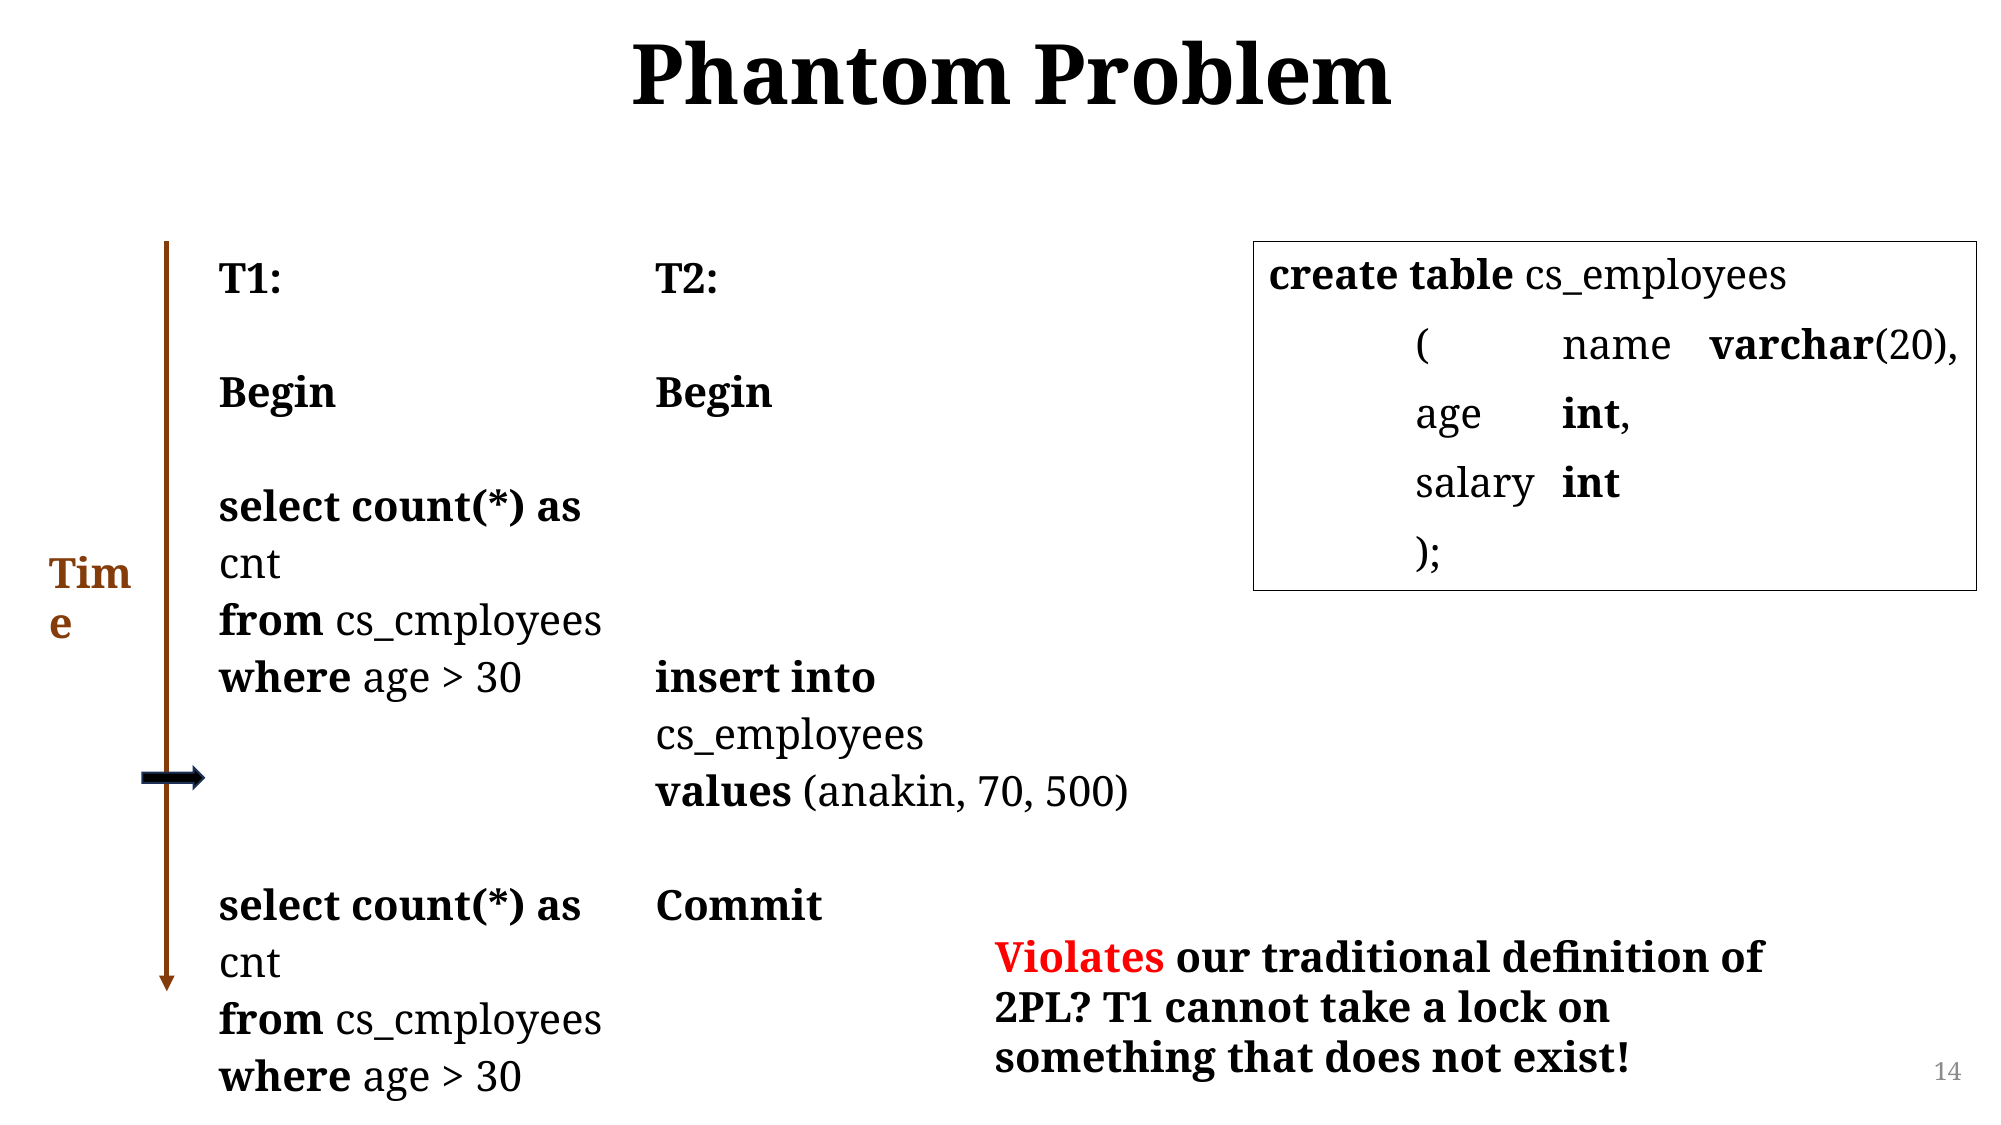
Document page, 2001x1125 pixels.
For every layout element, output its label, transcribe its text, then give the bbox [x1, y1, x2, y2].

list create table cs_employees ( name varchar(20), age int, salary int ); [1253, 241, 1977, 591]
title Phantom Problem [150, 3, 1876, 152]
slide_number 14 [1526, 1042, 1977, 1103]
table_header T1: Begin select count(*) as cnt from cs_cmployees where age > 30 select count(*) as cnt from cs_cmployees where age > 30 Commit [204, 241, 640, 1125]
text_box Violates our traditional definition of 2PL? T1 cannot take a lock on something that does not exist! [980, 923, 1808, 1088]
text_box [169, 765, 206, 791]
table_header T2: Begin insert into cs_employees values (anakin, 70, 500) Commit [640, 241, 1150, 1125]
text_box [34, 241, 169, 992]
